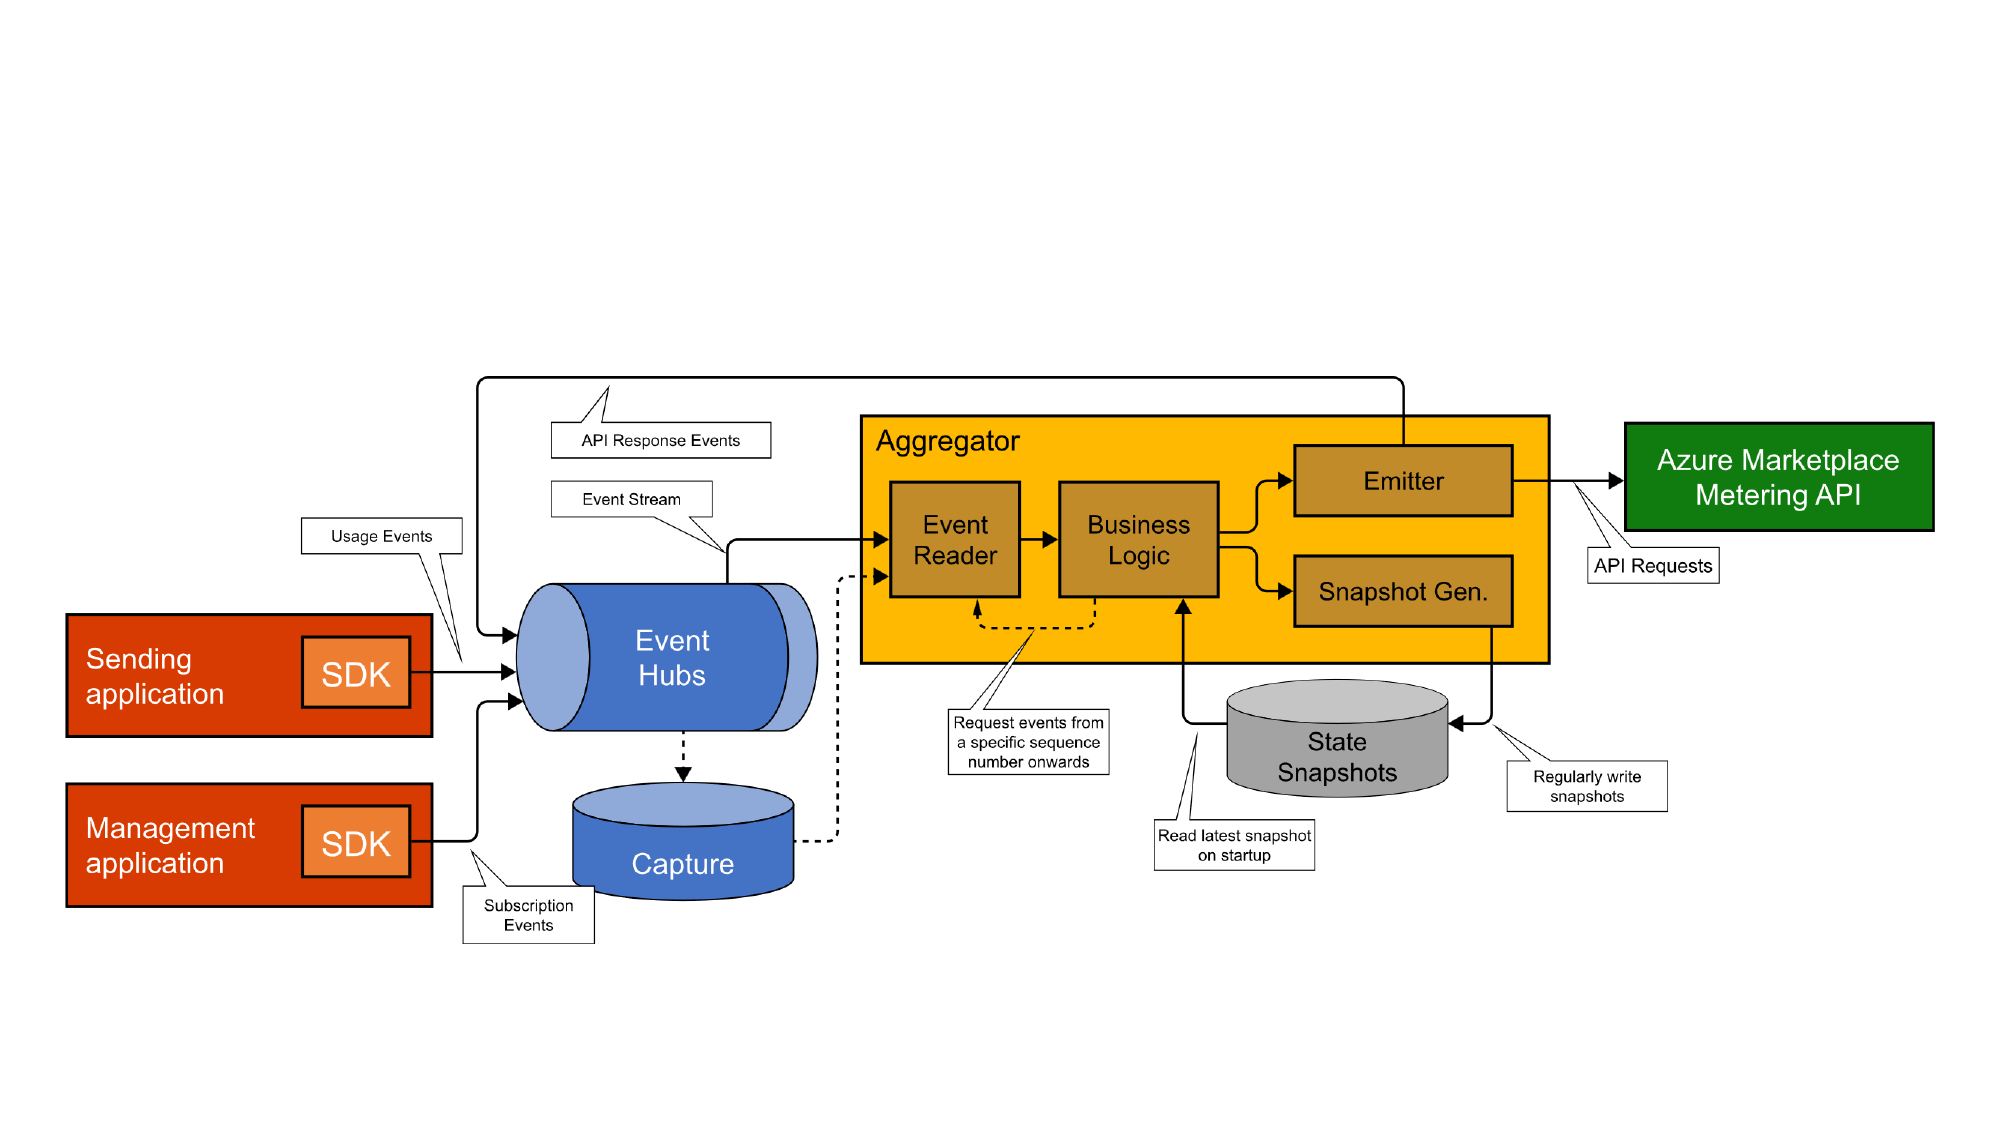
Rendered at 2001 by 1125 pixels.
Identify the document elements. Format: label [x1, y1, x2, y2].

picture [64, 376, 1935, 945]
